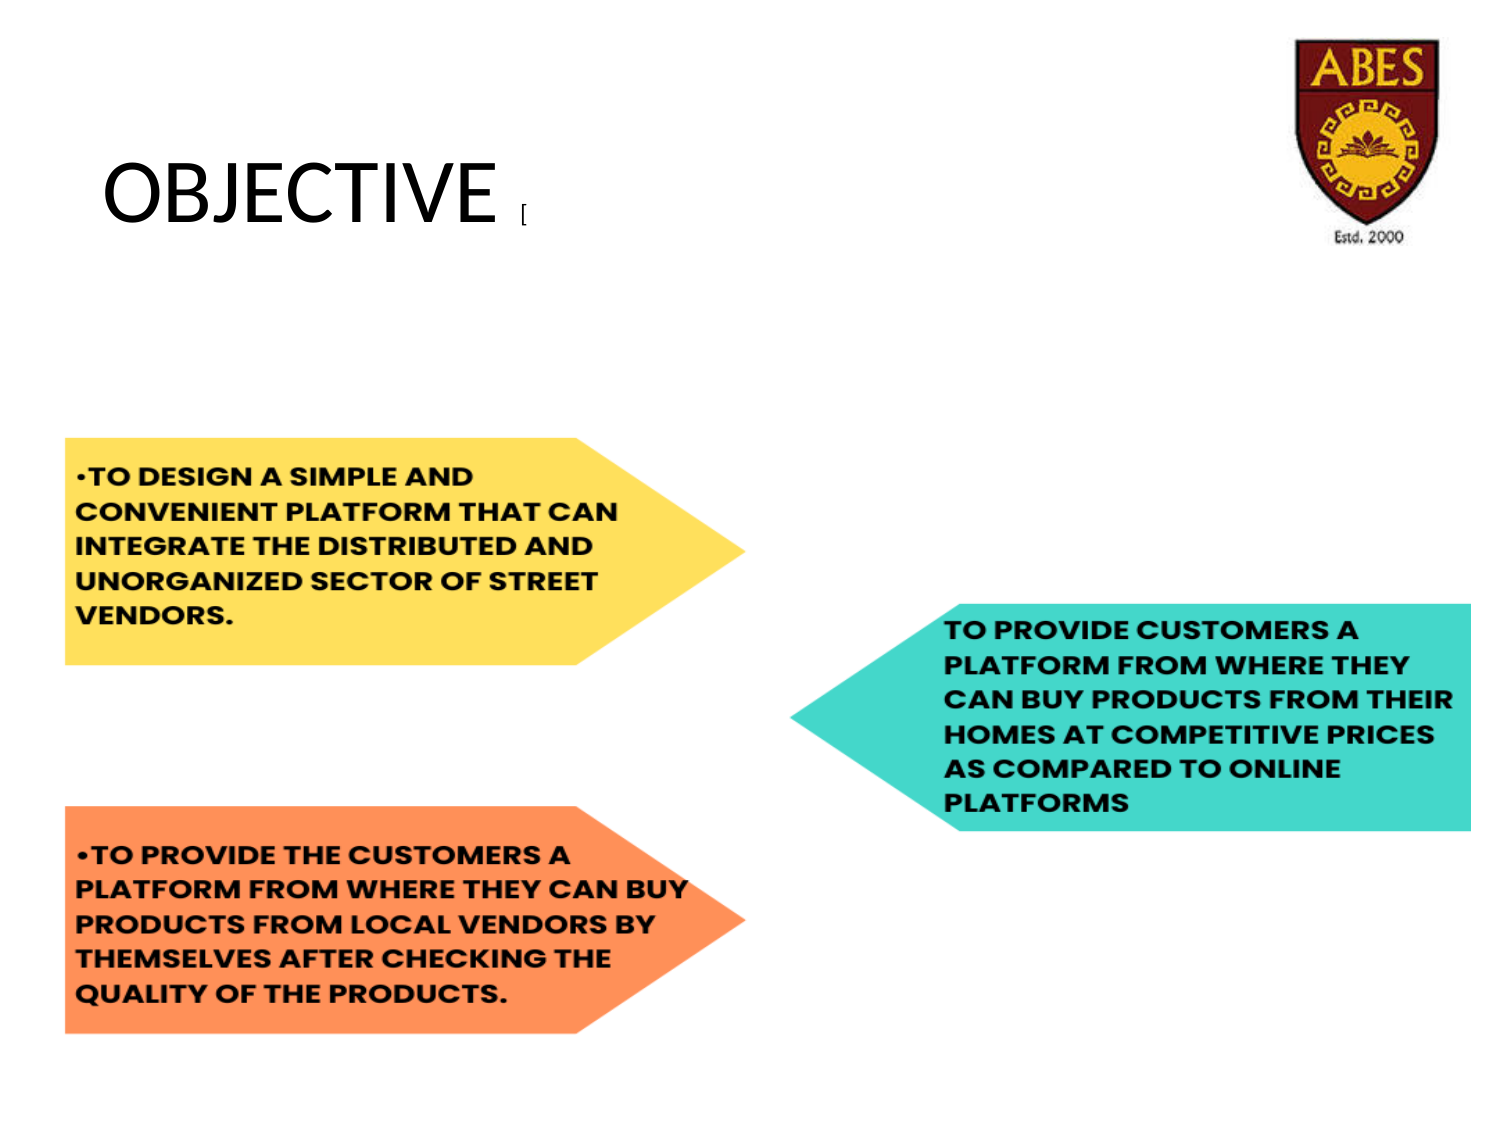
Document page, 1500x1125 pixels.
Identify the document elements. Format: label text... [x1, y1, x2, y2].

picture [49, 272, 1471, 1125]
title OBJECTIVE [ [86, 65, 1362, 271]
picture [1262, 37, 1471, 246]
